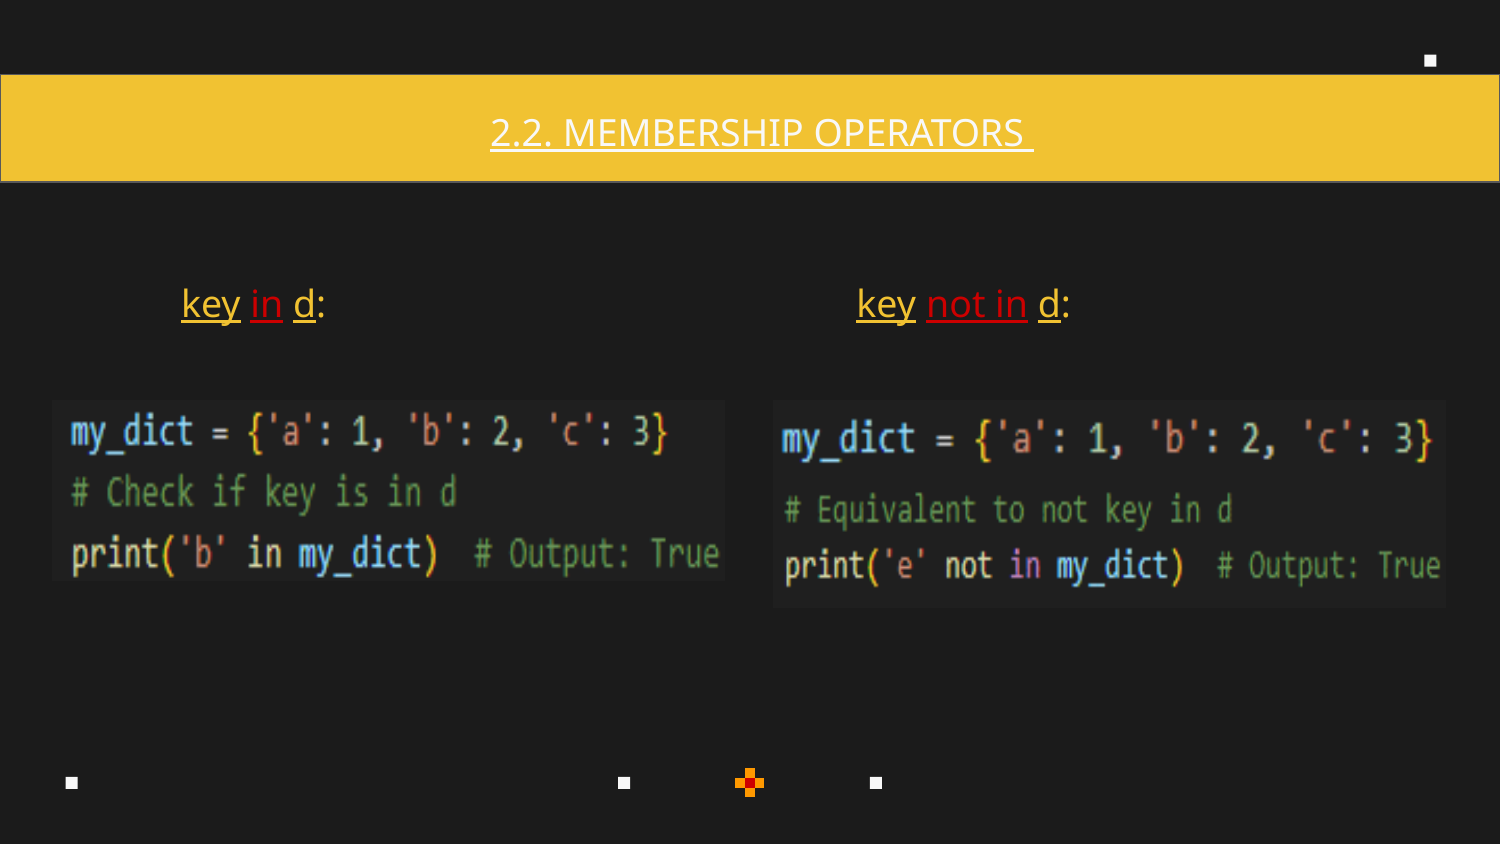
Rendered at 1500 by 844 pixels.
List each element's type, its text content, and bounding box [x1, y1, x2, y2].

picture [51, 400, 726, 581]
text_box key not in d: [841, 264, 1414, 326]
text_box key in d: [165, 264, 548, 326]
text_box [0, 74, 1500, 182]
text_box 2.2. MEMBERSHIP OPERATORS [73, 93, 1451, 218]
picture [772, 400, 1447, 608]
